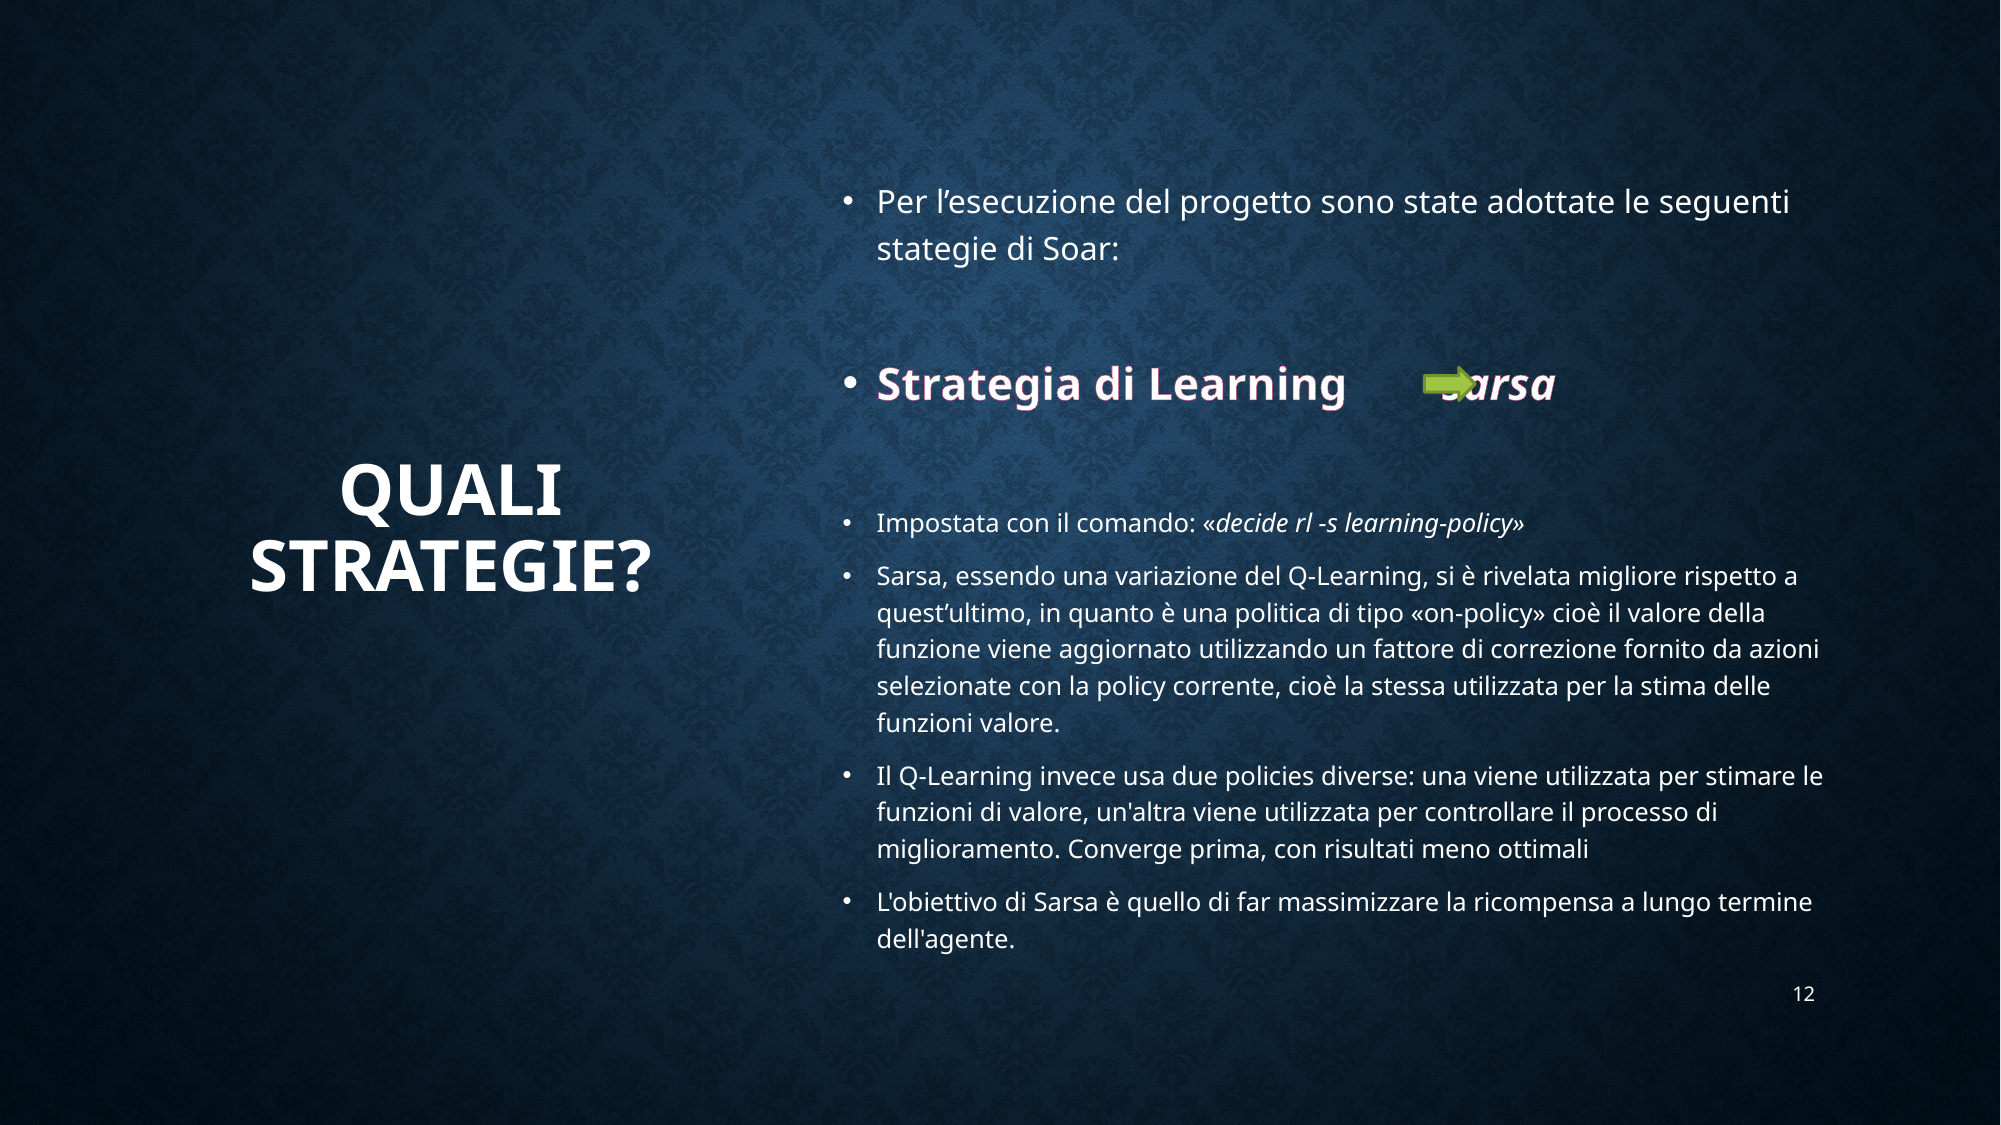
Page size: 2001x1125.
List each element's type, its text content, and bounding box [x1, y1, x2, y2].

title Quali strategie? [149, 152, 752, 910]
slide_number 12 [1724, 965, 1849, 1025]
list Per l’esecuzione del progetto sono state adottate le seguenti stategie di Soar: Strategia di Learning sarsa Impostata con il comando: «decide rl -s learning-policy» Sarsa, essendo una variazione del Q-Learning, si è rivelata migliore rispetto a quest’ultimo, in quanto è una politica di tipo «on-policy» cioè il valore della funzione viene aggiornato utilizzando un fattore di correzione fornito da azioni selezionate con la policy corrente, cioè la stessa utilizzata per la stima delle funzioni valore. Il Q-Learning invece usa due policies diverse: una viene utilizzata per stimare le funzioni di valore, un'altra viene utilizzata per controllare il processo di miglioramento. Converge prima, con risultati meno ottimali L'obiettivo di Sarsa è quello di far massimizzare la ricompensa a lungo termine dell'agente. [827, 161, 1851, 966]
text_box [1422, 365, 1477, 402]
